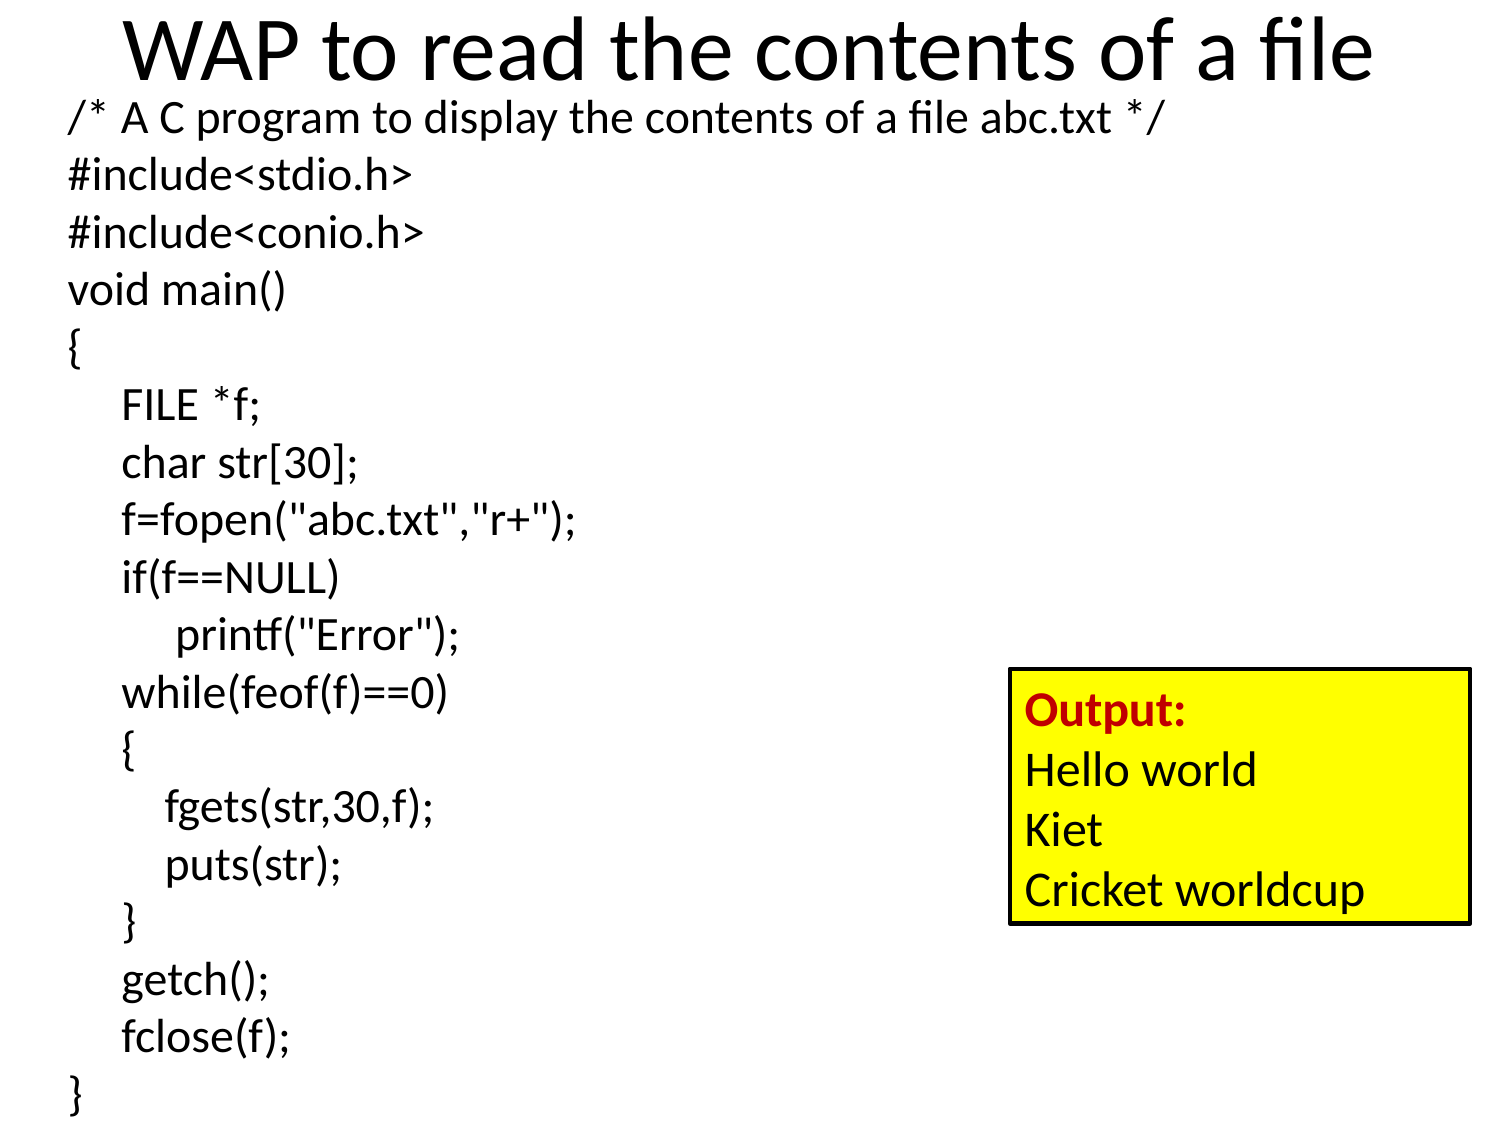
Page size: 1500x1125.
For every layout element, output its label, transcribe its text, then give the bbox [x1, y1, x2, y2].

text_box Output: Hello world Kiet Cricket worldcup [1009, 668, 1471, 924]
text_box /* A C program to display the contents of a file abc.txt */ #include<stdio.h> #include<conio.h> void main() { FILE *f; char str[30]; f=fopen("abc.txt","r+"); if(f==NULL) printf("Error"); while(feof(f)==0) { fgets(str,30,f); puts(str); } getch(); fclose(f); } [53, 78, 1500, 1102]
text_box WAP to read the contents of a file [75, 0, 1425, 78]
